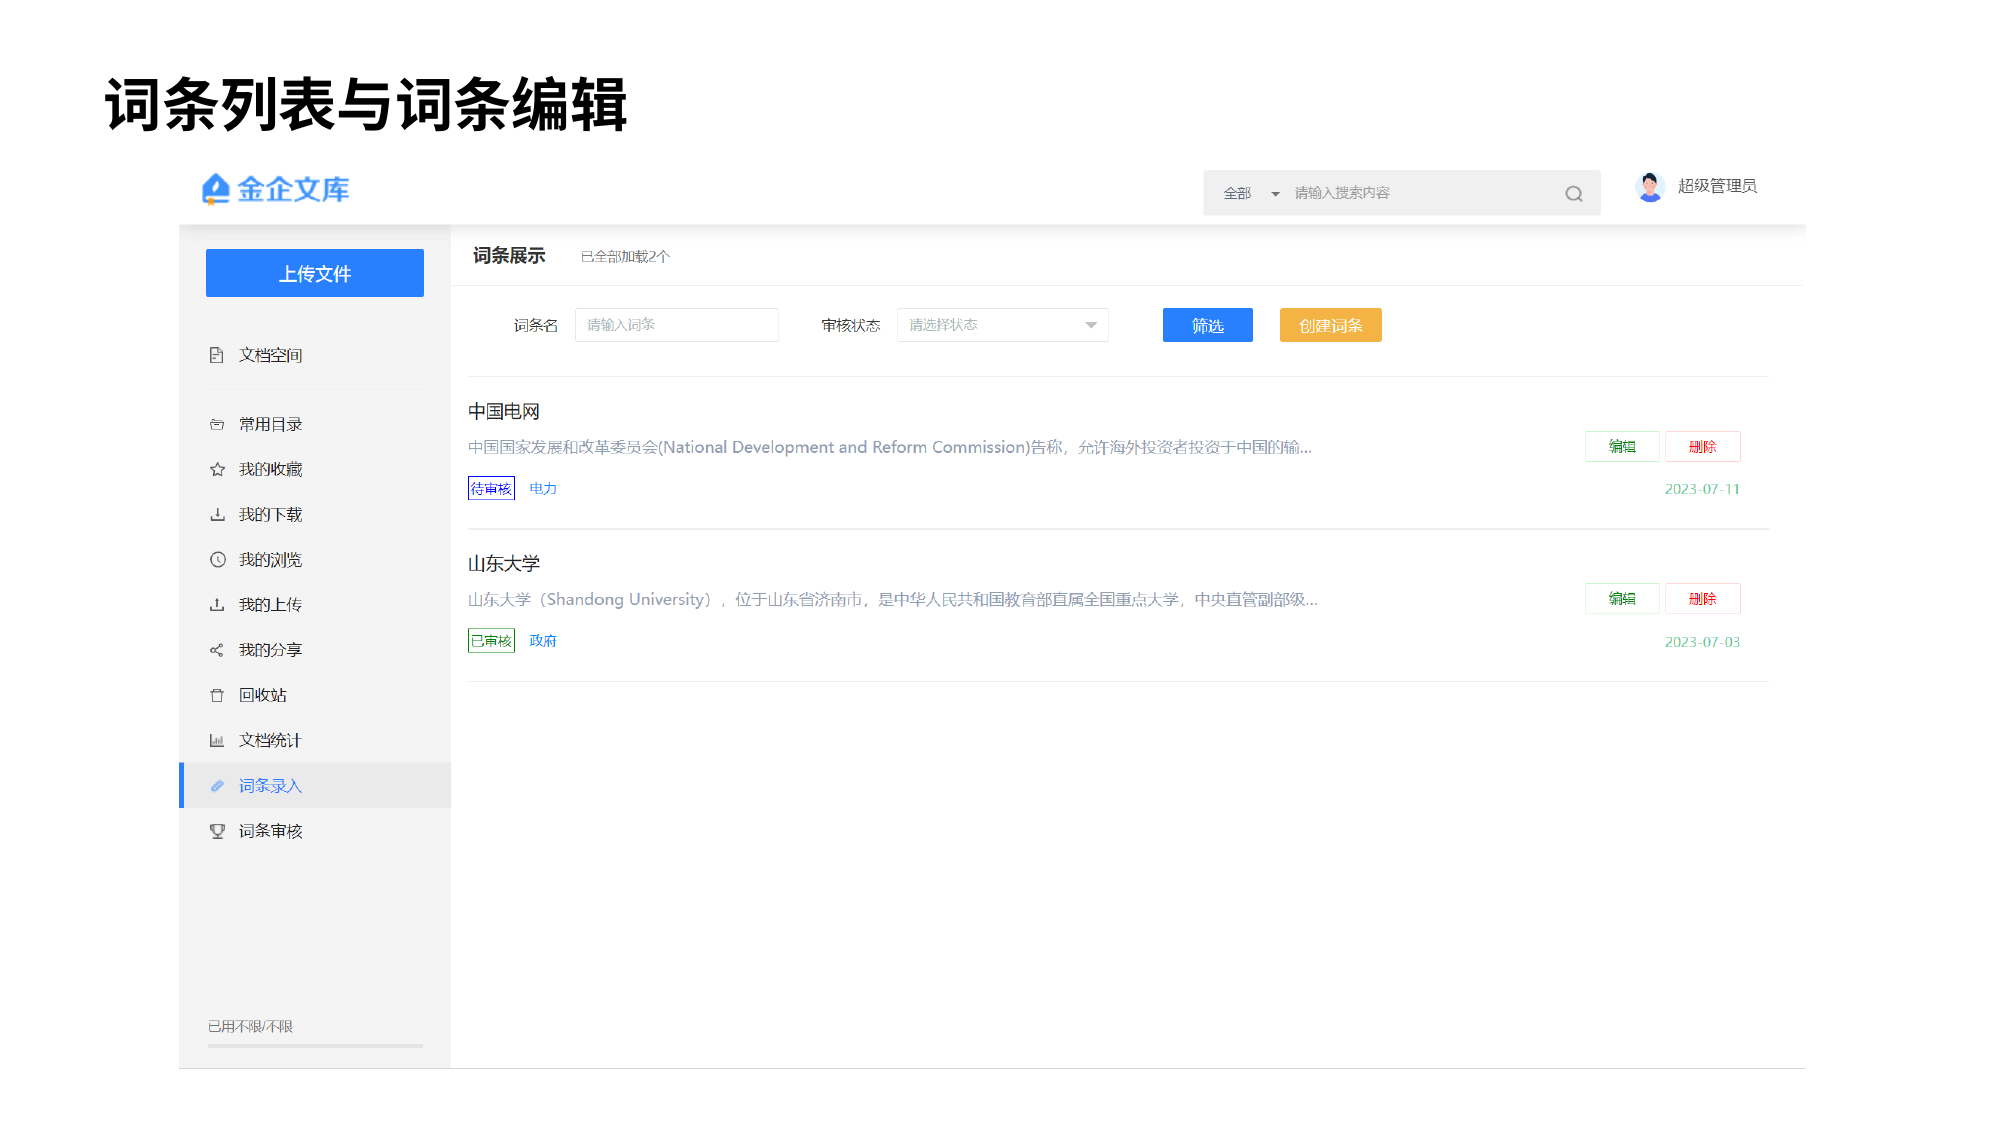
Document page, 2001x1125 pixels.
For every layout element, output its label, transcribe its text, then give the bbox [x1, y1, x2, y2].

text_box 词条列表与词条编辑 [89, 60, 756, 146]
picture [179, 154, 1806, 1069]
